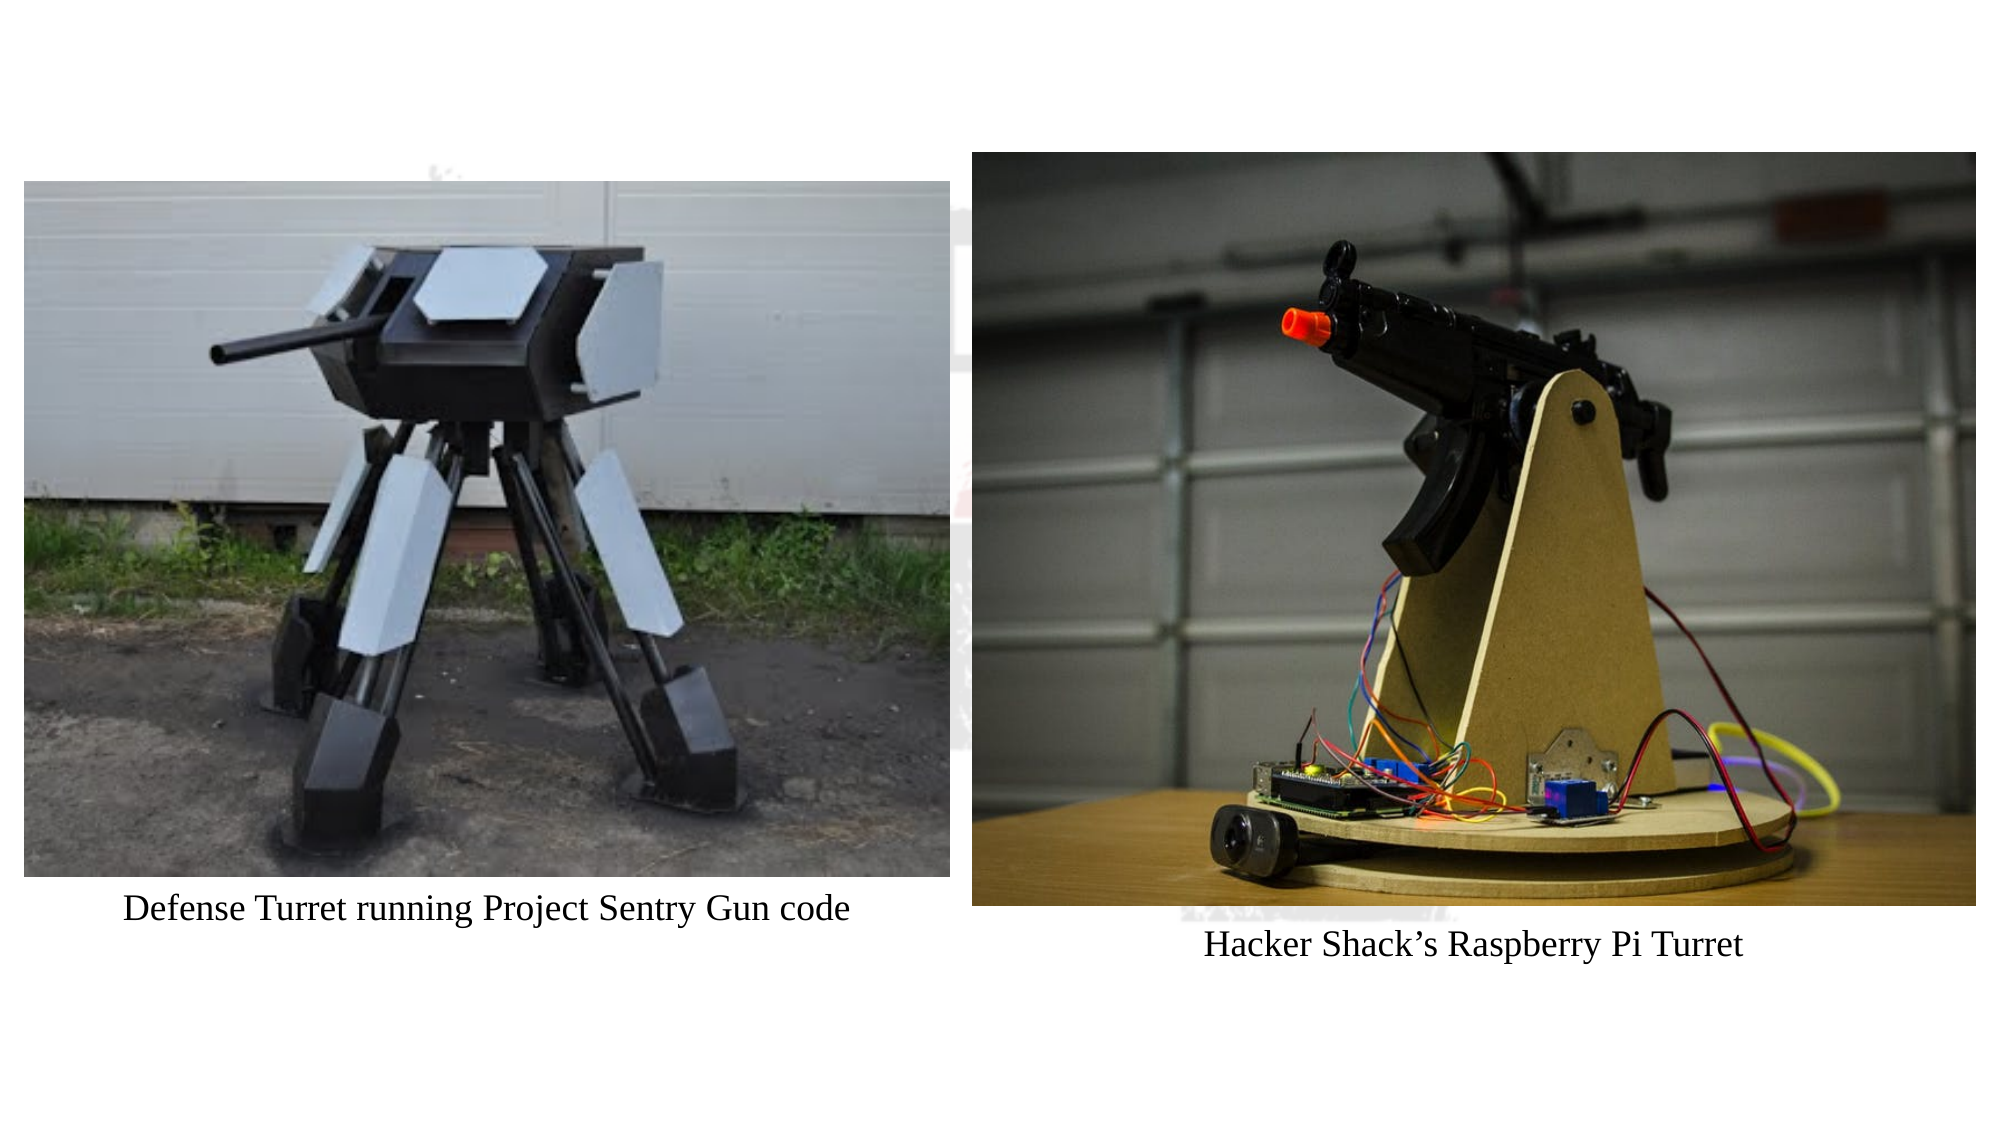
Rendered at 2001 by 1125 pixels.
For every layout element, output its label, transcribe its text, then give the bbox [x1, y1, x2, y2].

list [24, 181, 950, 878]
picture [972, 152, 1976, 906]
text_box Hacker Shack’s Raspberry Pi Turret [1188, 911, 1759, 972]
text_box Defense Turret running Project Sentry Gun code [108, 878, 867, 935]
